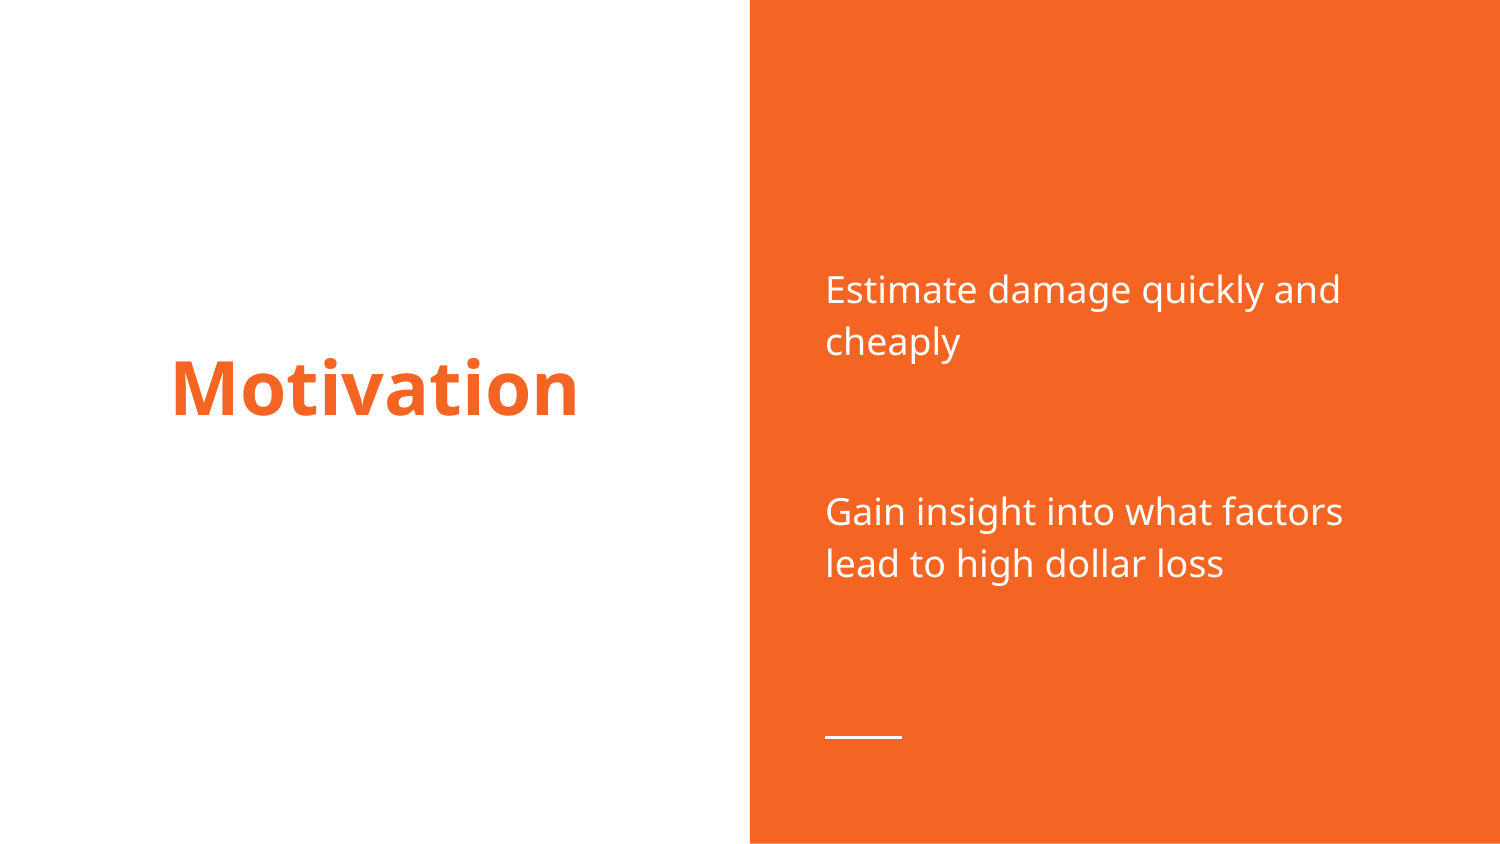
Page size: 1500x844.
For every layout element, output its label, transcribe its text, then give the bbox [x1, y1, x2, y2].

title Motivation [43, 229, 708, 446]
list Estimate damage quickly and cheaply Gain insight into what factors lead to high dollar loss [810, 118, 1440, 725]
